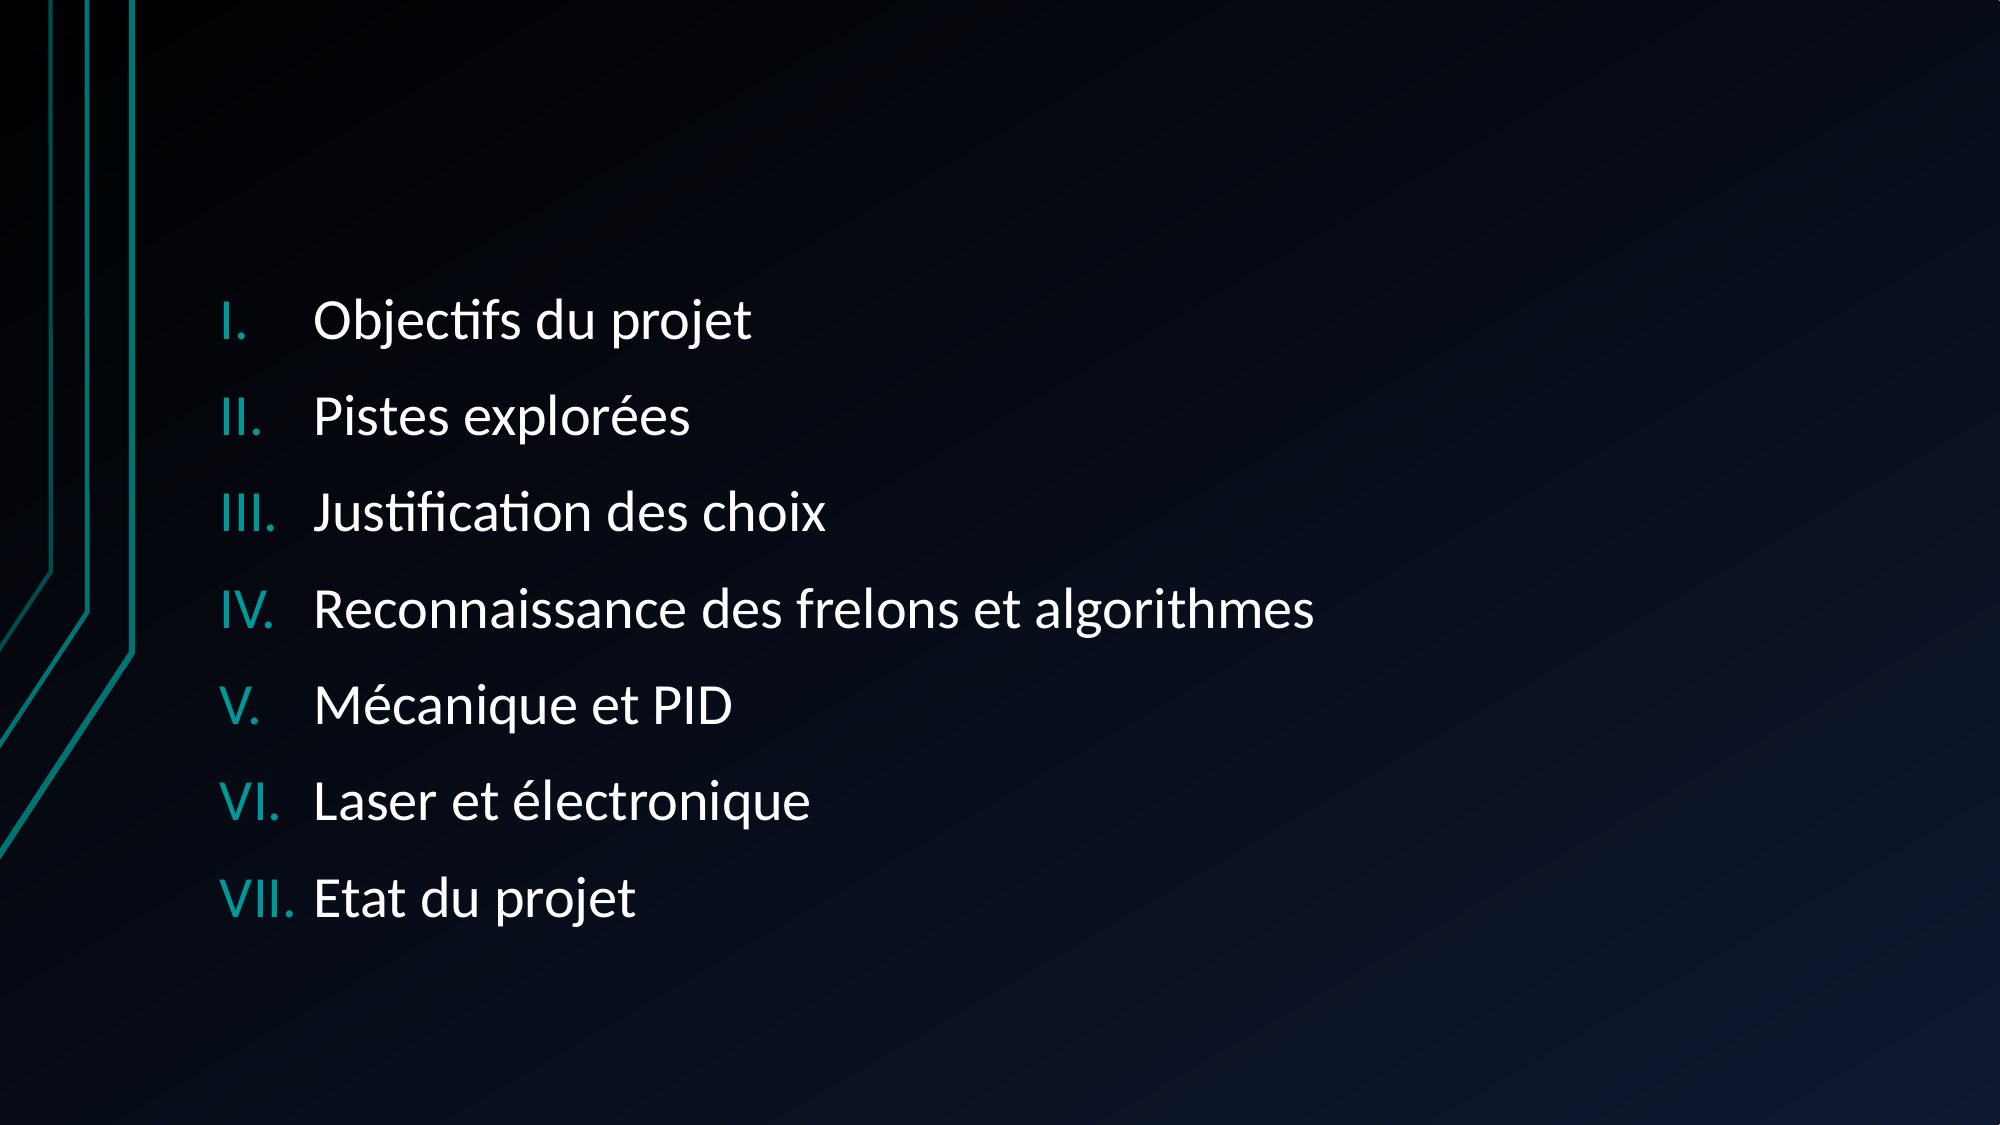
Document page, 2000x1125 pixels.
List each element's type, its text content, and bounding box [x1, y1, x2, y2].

list Objectifs du projet Pistes explorées Justification des choix Reconnaissance des frelons et algorithmes Mécanique et PID Laser et électronique Etat du projet [199, 279, 1900, 1012]
